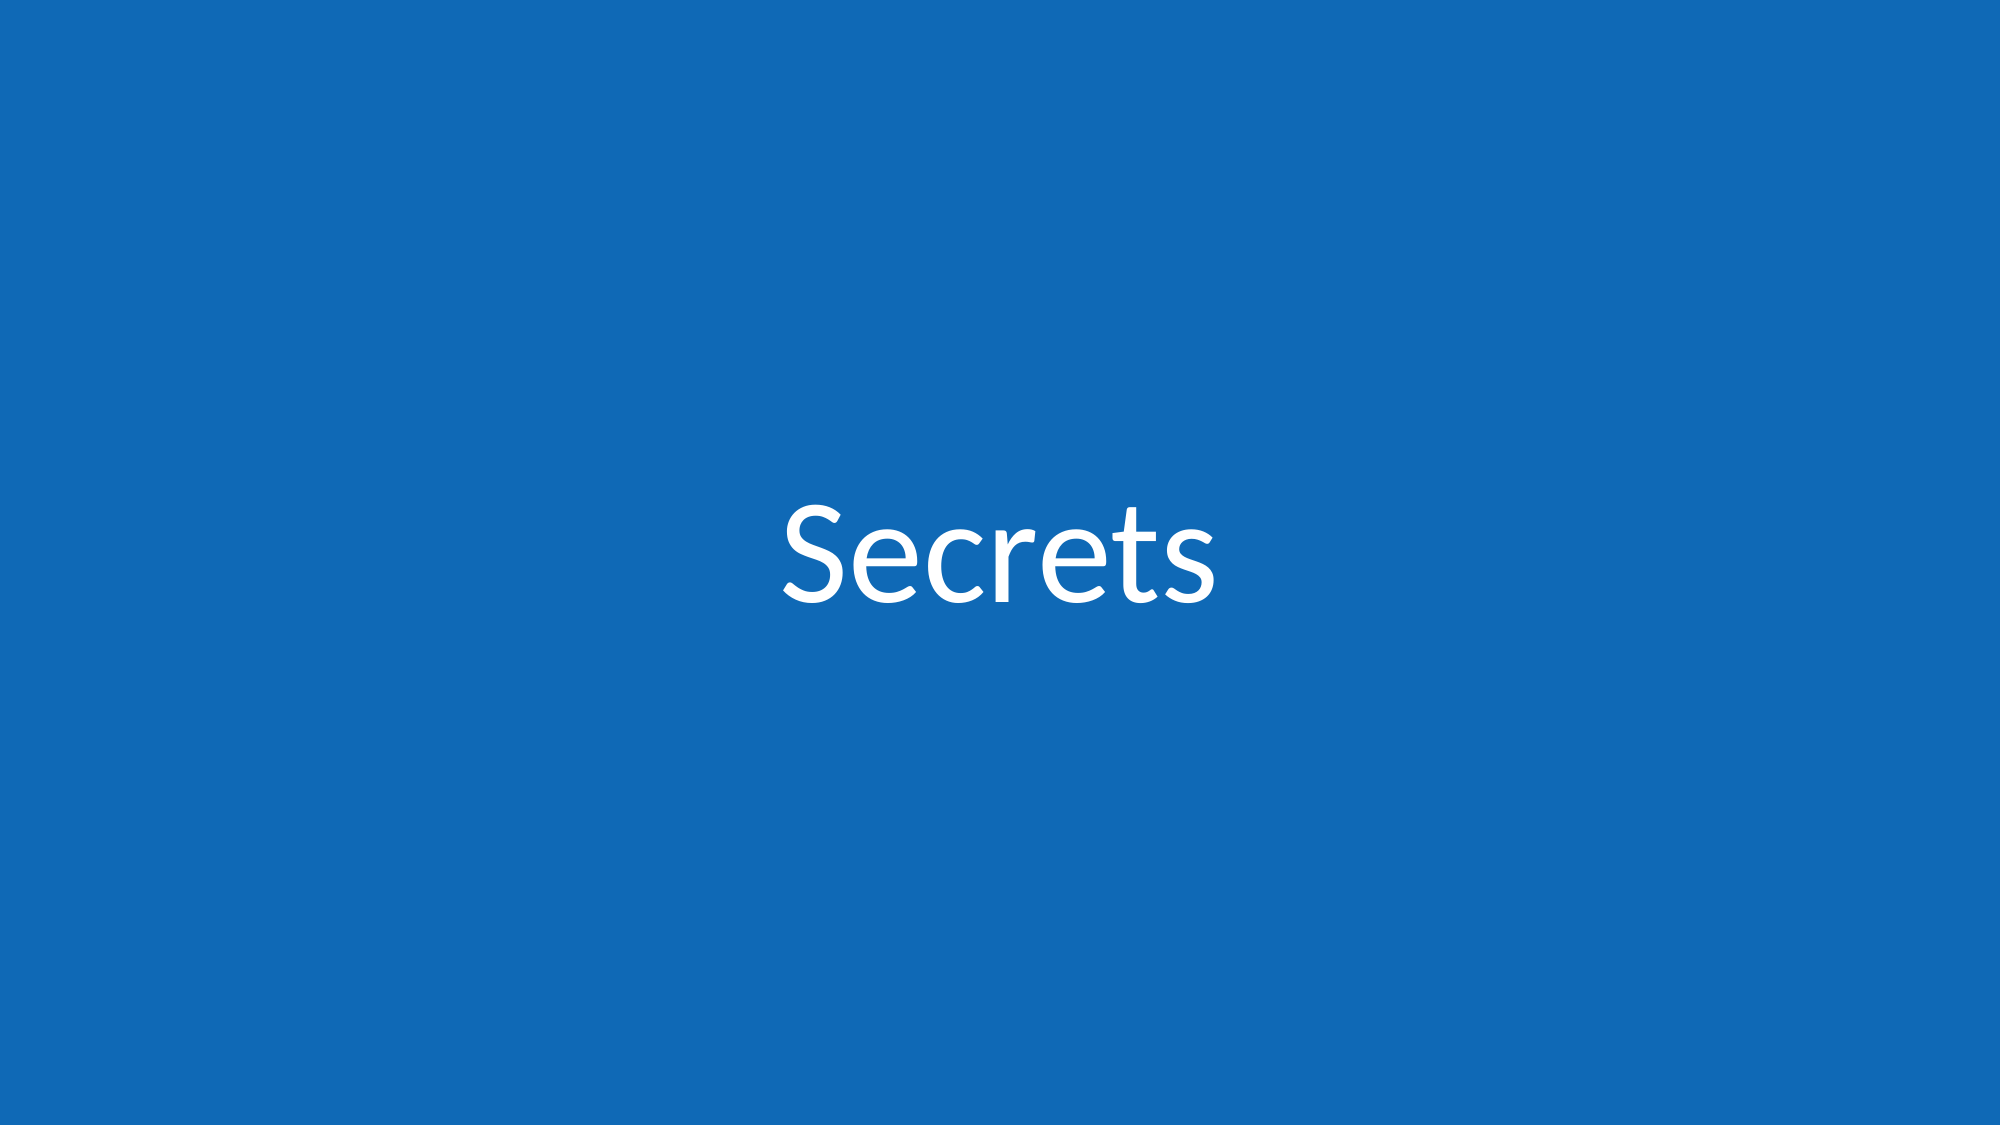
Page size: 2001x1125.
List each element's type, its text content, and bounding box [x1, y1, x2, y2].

title Secrets [0, 59, 2000, 1049]
